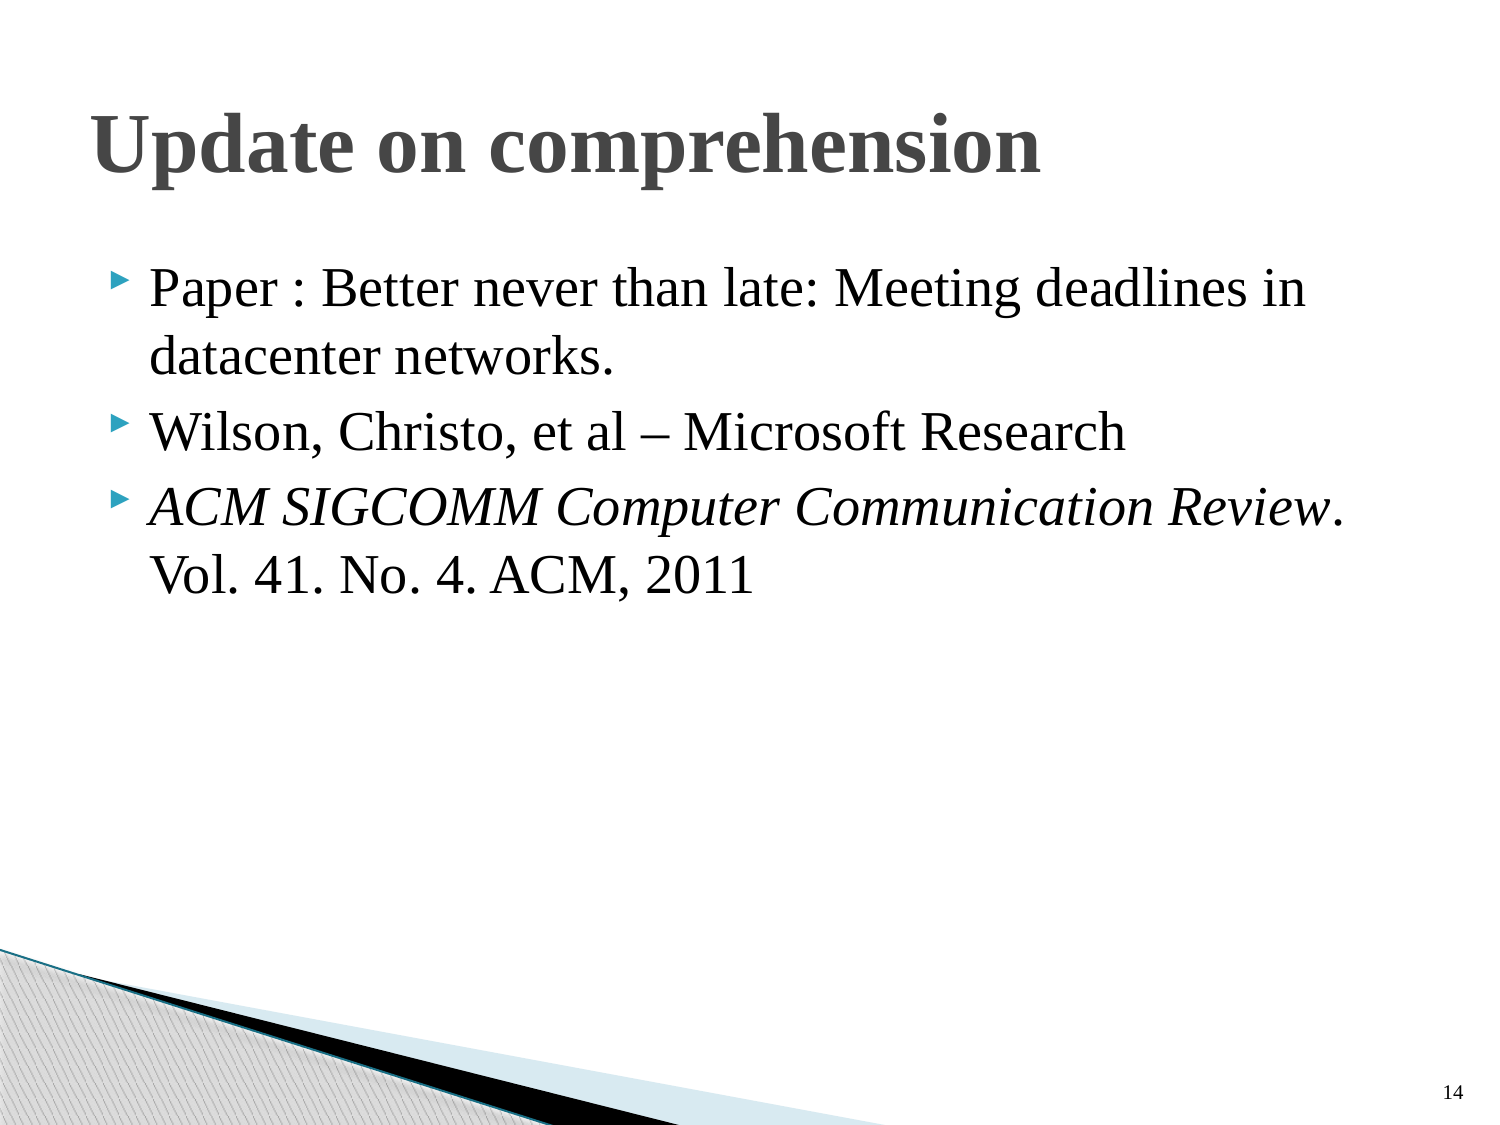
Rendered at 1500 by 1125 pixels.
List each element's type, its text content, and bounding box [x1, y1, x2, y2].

slide_number 14 [1418, 1051, 1479, 1112]
title Update on comprehension [75, 45, 1425, 233]
list Paper : Better never than late: Meeting deadlines in datacenter networks. Wilson, Christo, et al – Microsoft Research ACM SIGCOMM Computer Communication Review. Vol. 41. No. 4. ACM, 2011 [75, 243, 1425, 986]
